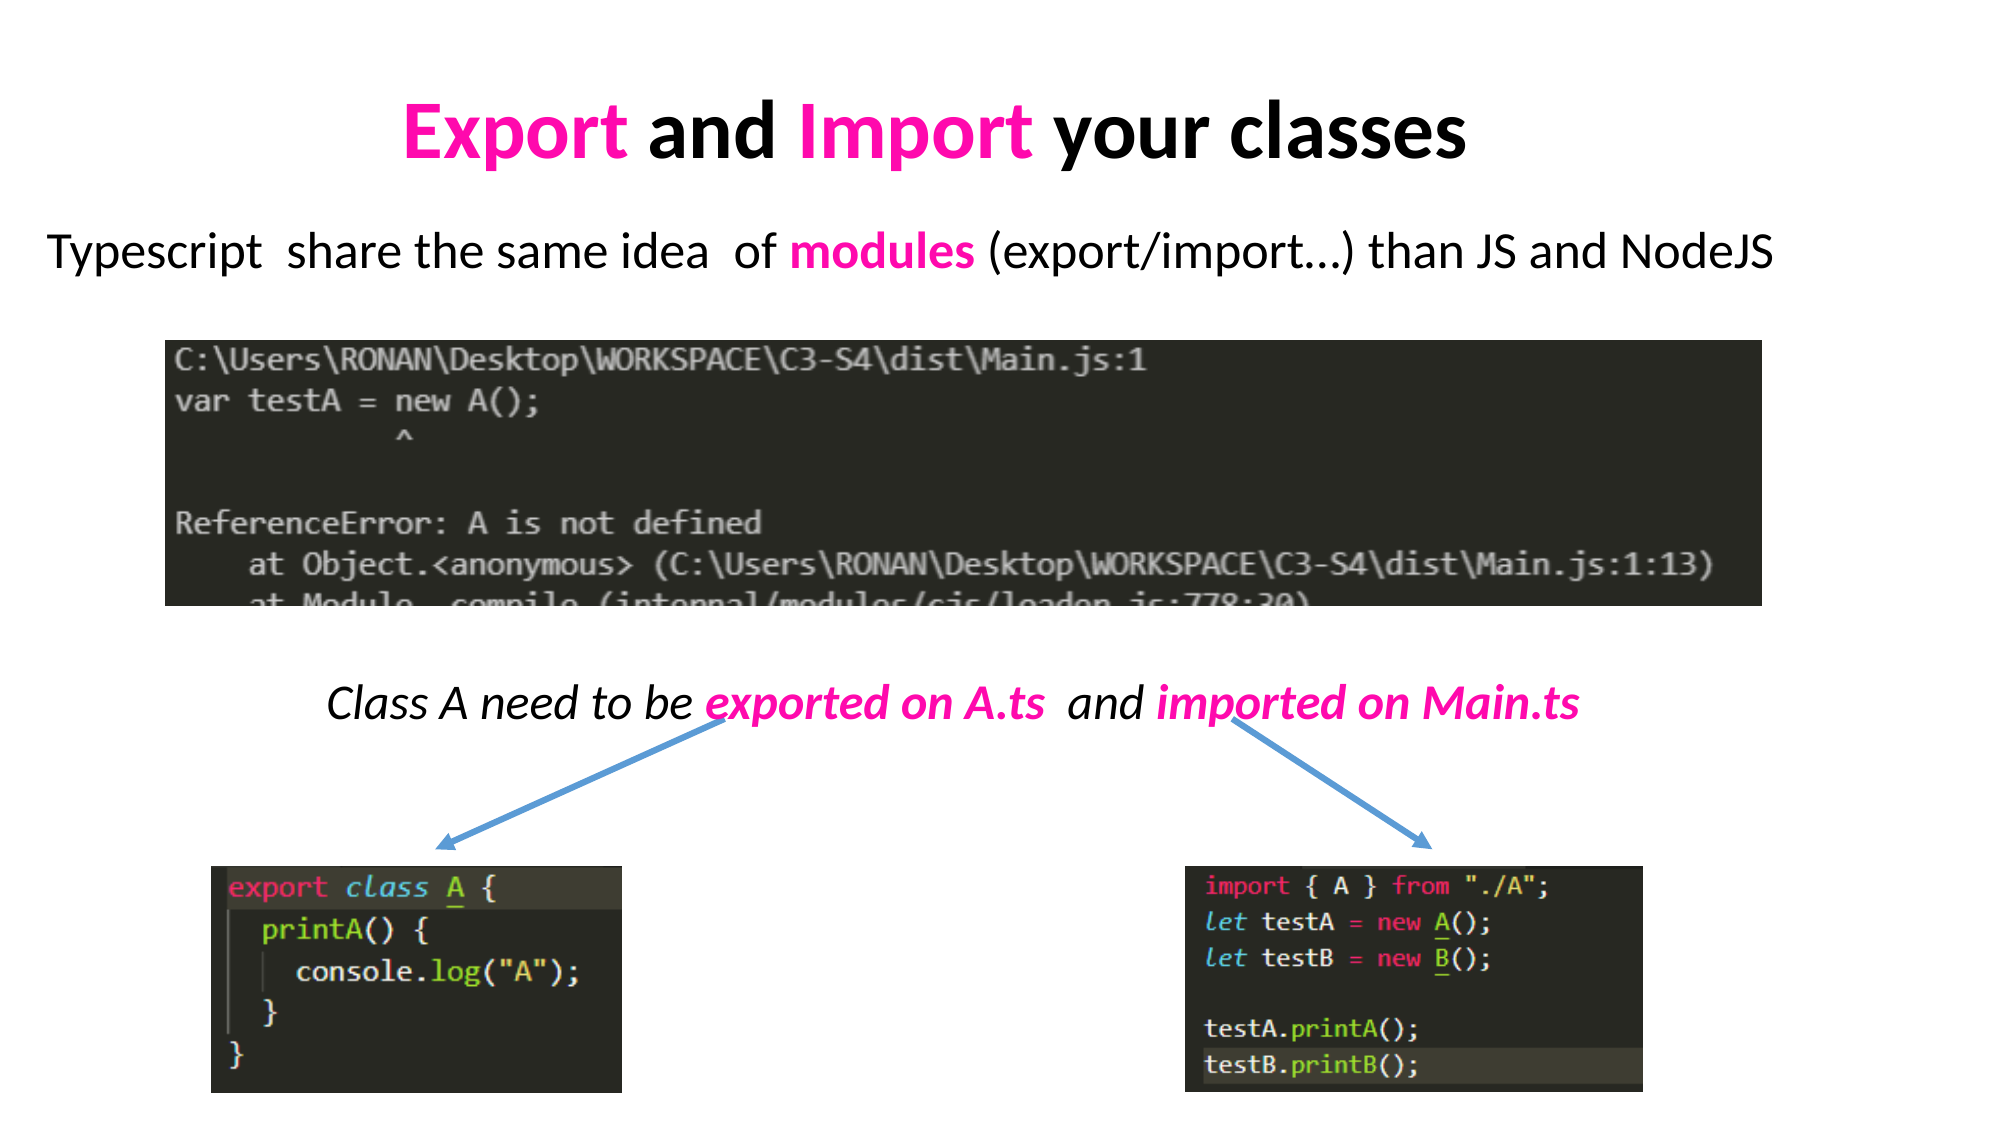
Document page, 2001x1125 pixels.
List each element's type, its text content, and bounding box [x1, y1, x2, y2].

picture [1184, 866, 1644, 1093]
picture [211, 866, 622, 1093]
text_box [434, 718, 725, 850]
picture [165, 340, 1762, 607]
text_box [1231, 718, 1433, 850]
text_box Export and Import your classes [387, 67, 1498, 183]
text_box Class A need to be exported on A.ts and imported on Main.ts [311, 662, 1616, 737]
text_box Typescript share the same idea of modules (export/import…) than JS and NodeJS [31, 209, 1896, 287]
